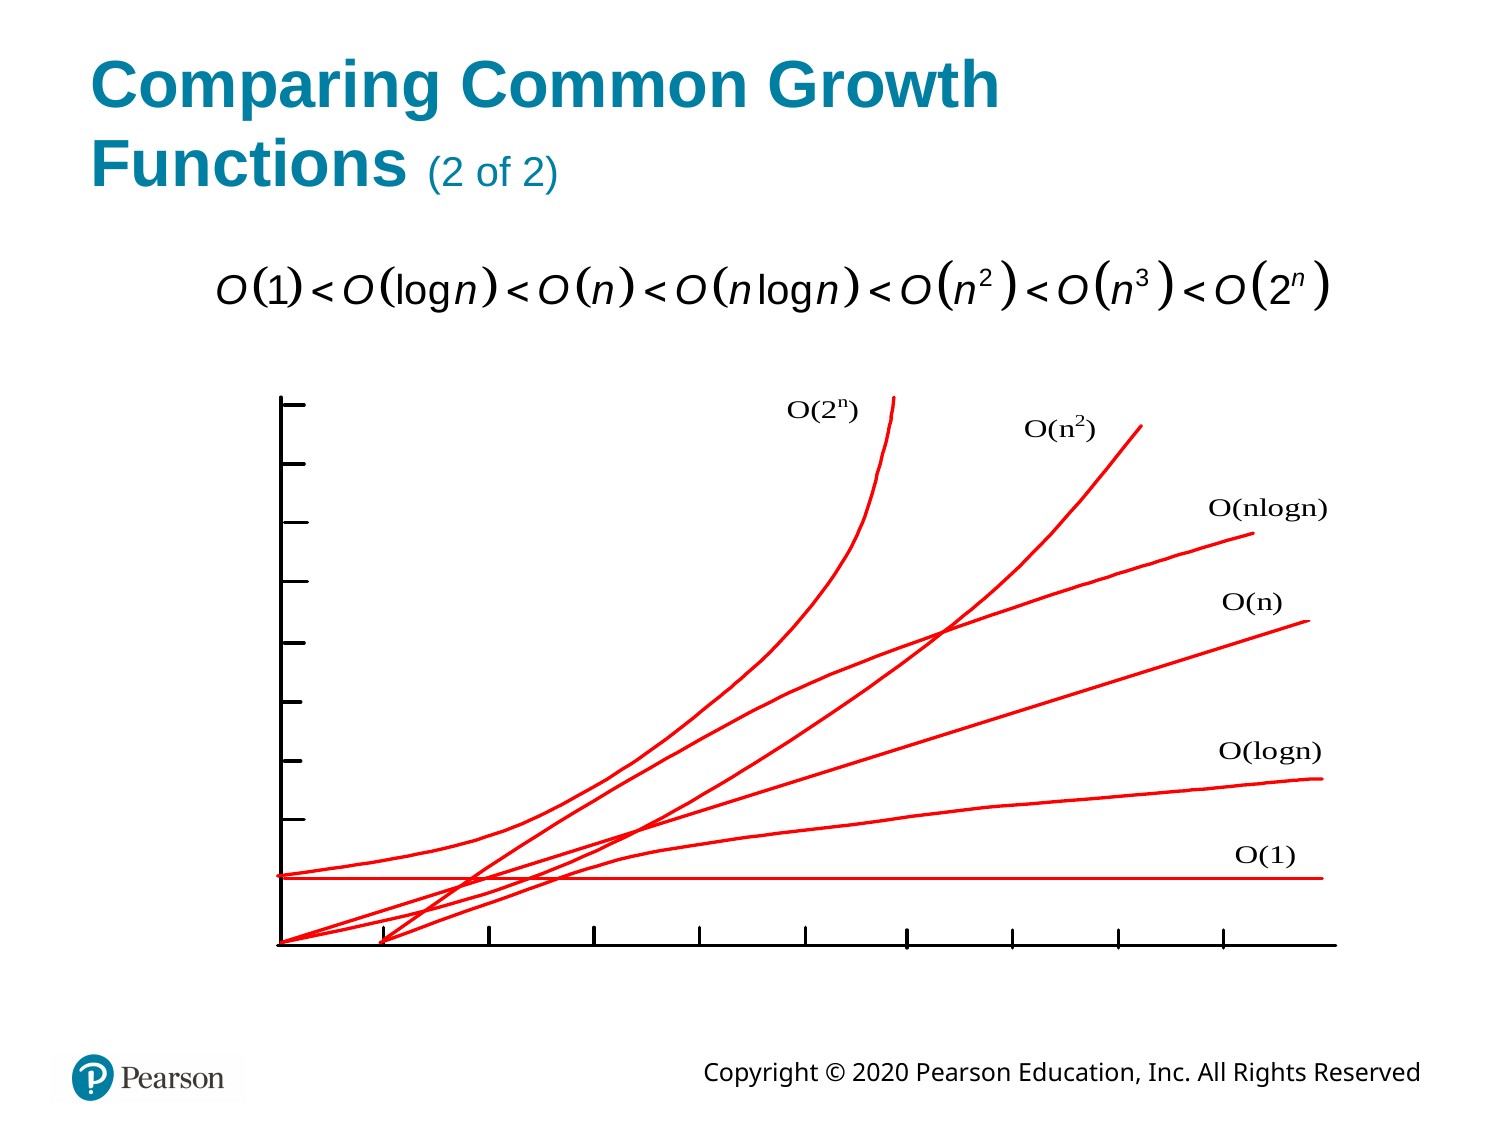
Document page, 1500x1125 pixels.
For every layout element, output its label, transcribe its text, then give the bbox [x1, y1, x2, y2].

picture [51, 1053, 245, 1102]
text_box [214, 256, 1332, 332]
title Comparing Common Growth Functions (2 of 2) [75, 35, 1257, 216]
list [152, 363, 1394, 992]
